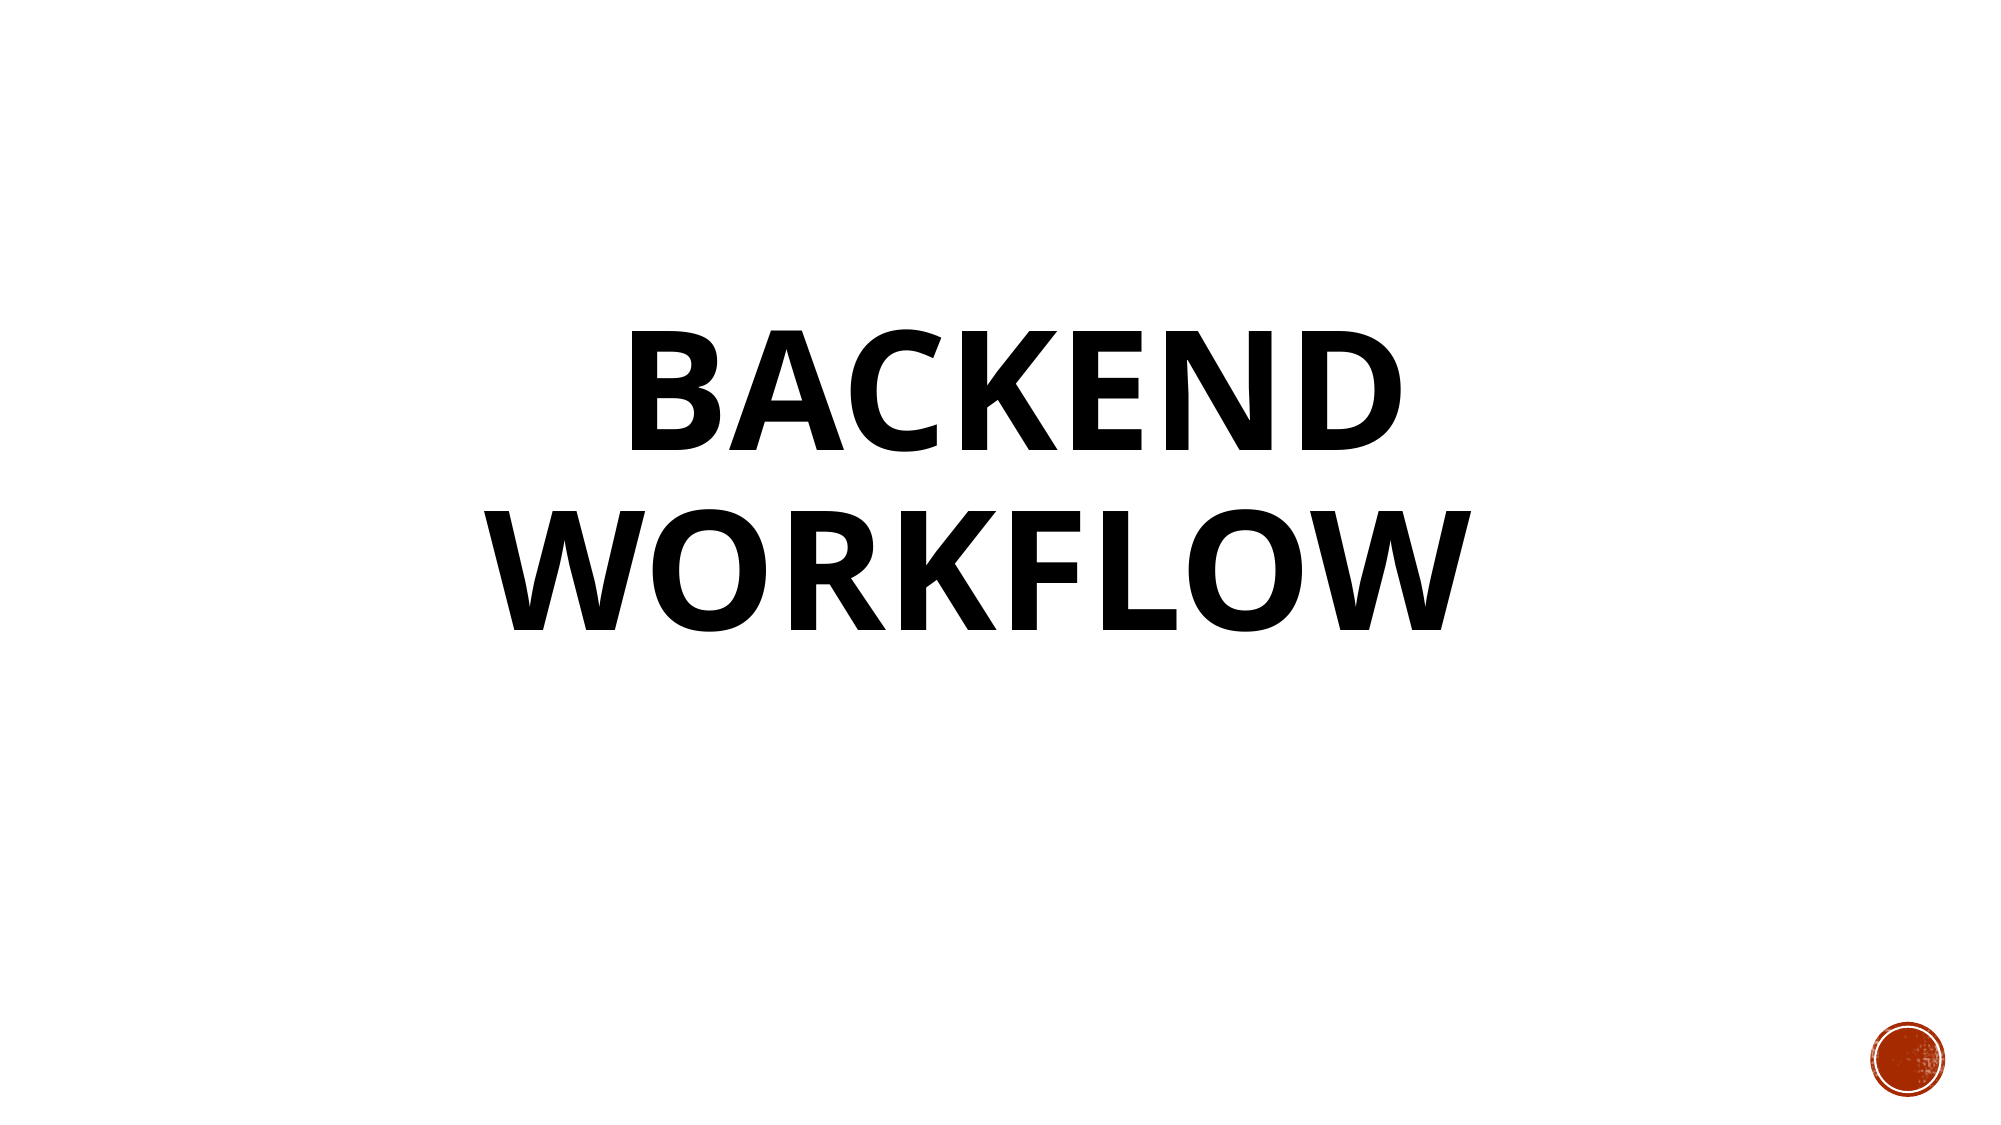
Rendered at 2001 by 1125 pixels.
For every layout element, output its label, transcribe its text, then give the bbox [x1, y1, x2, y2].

title backend workflow [137, 377, 1863, 595]
